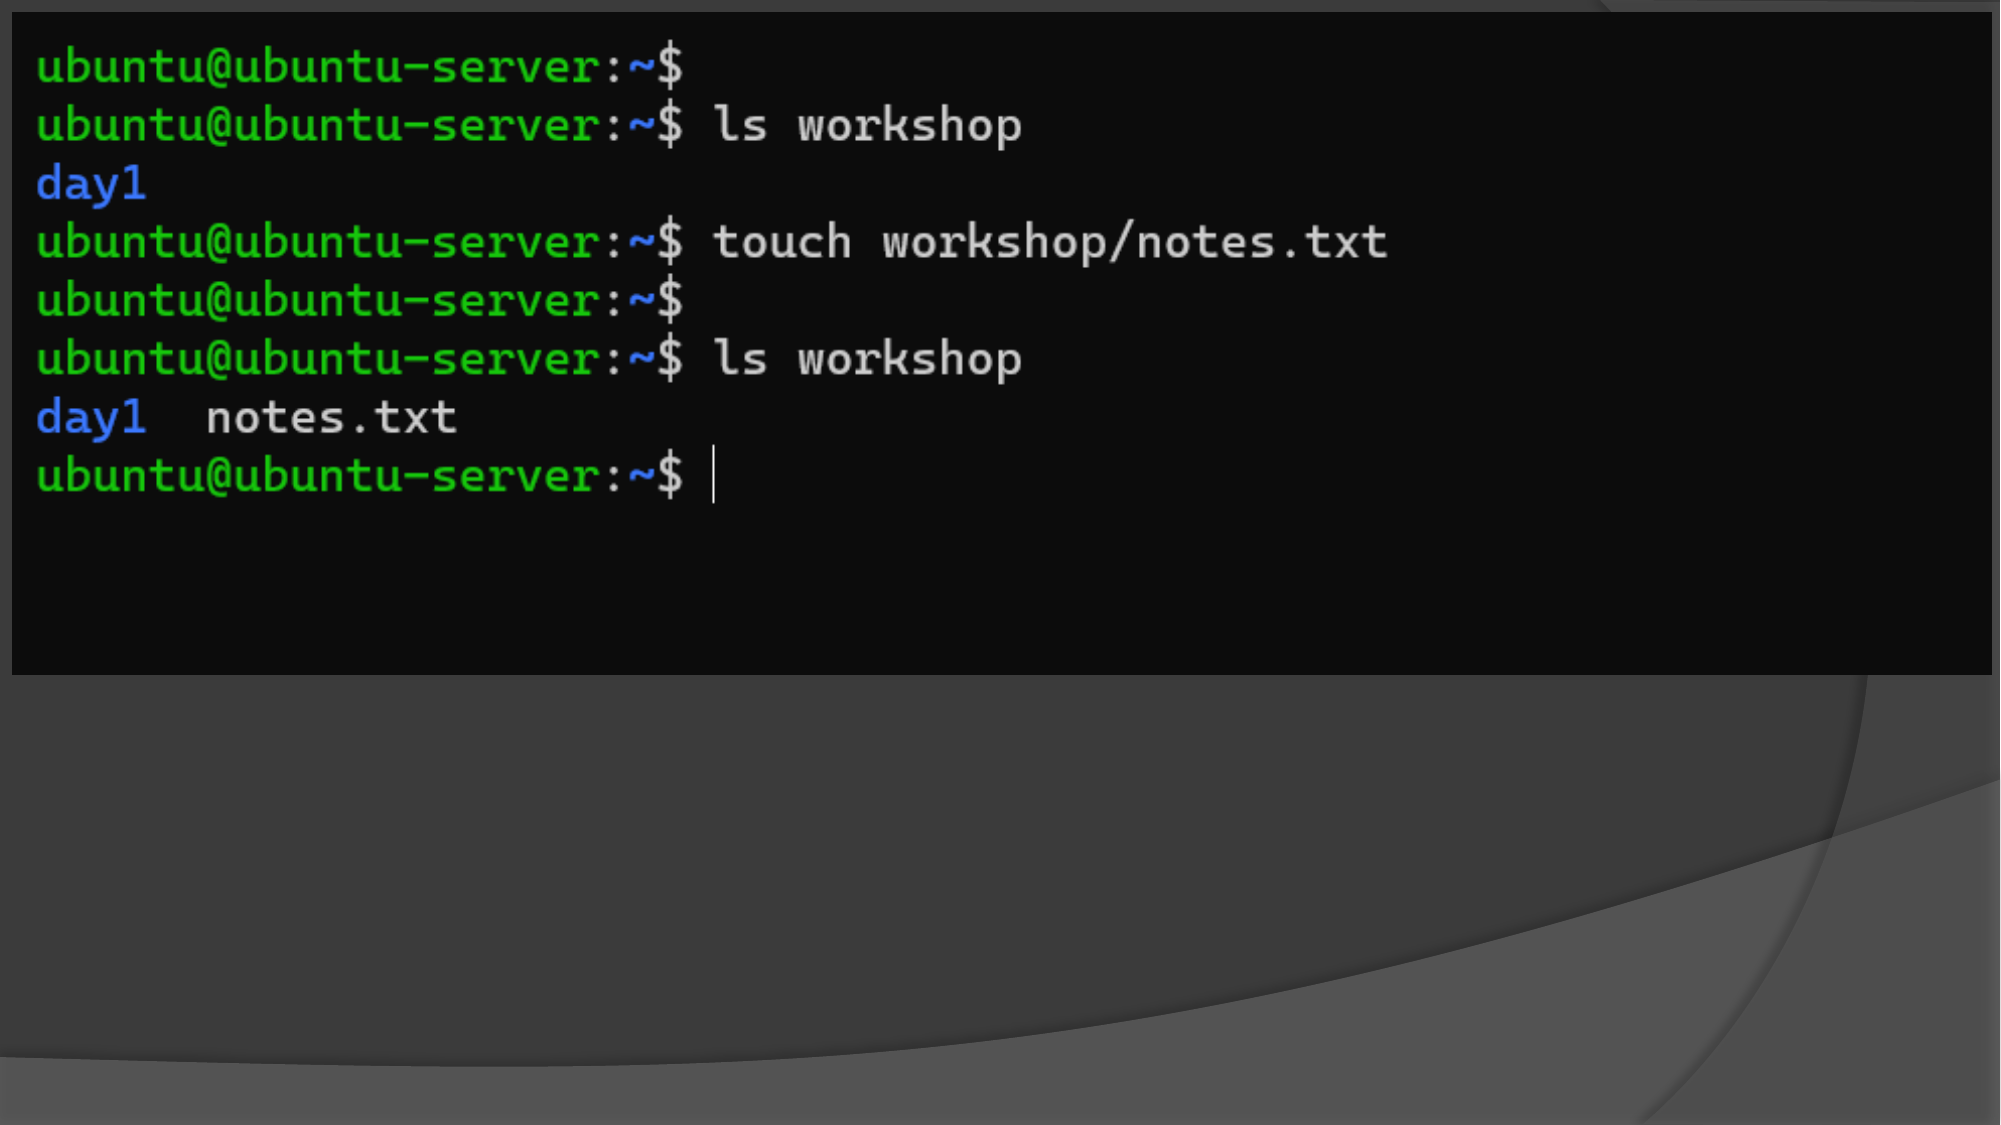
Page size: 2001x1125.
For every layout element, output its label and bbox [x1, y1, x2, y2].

picture [12, 12, 1993, 676]
